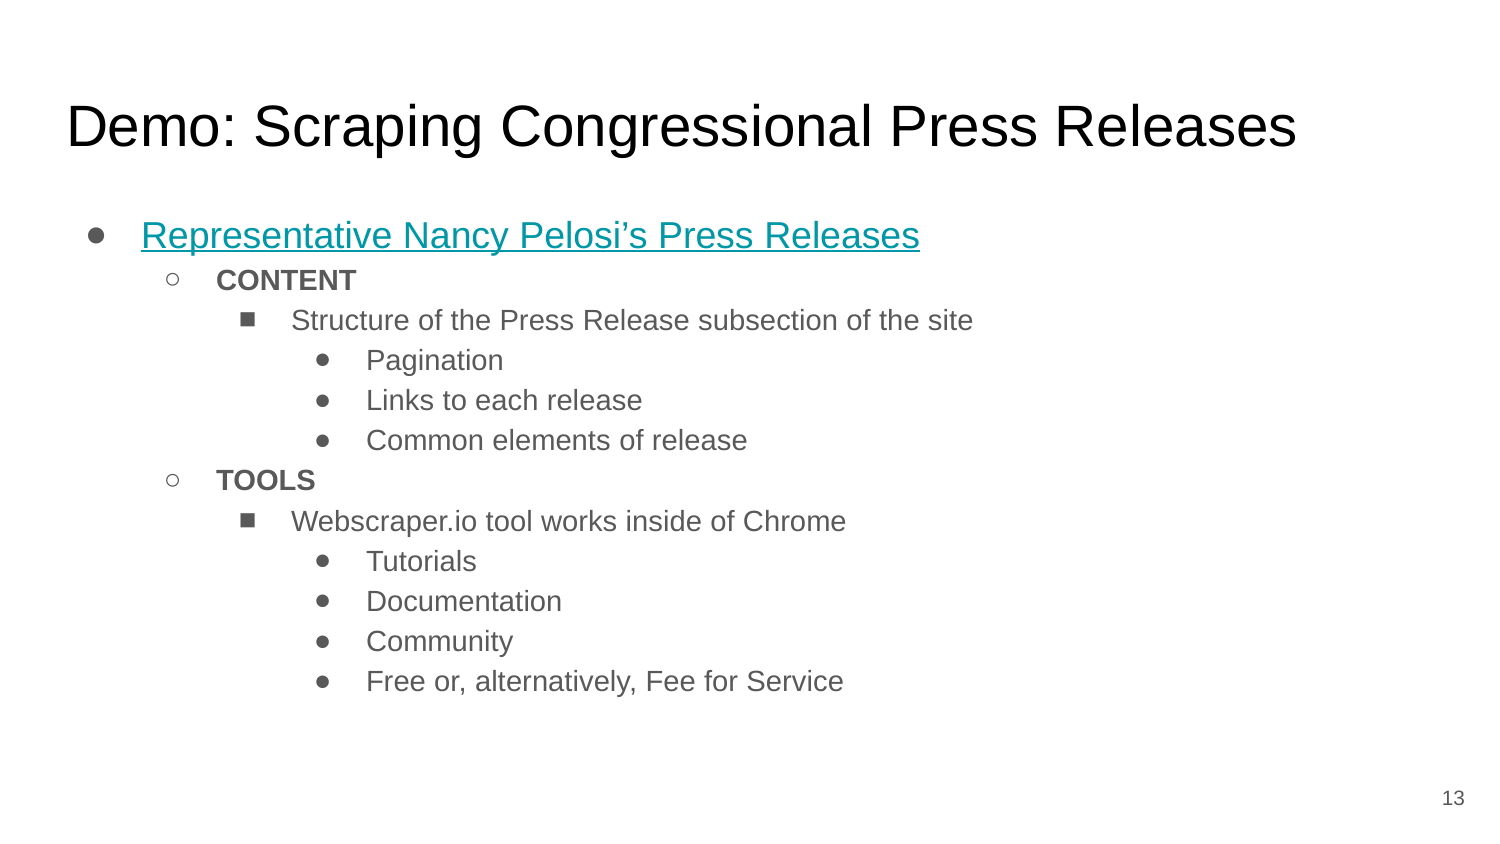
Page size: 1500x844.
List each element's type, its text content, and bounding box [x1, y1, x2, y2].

slide_number 13 [1389, 764, 1480, 830]
title Demo: Scraping Congressional Press Releases [51, 72, 1449, 167]
list Representative Nancy Pelosi’s Press Releases CONTENT Structure of the Press Release subsection of the site Pagination Links to each release Common elements of release TOOLS Webscraper.io tool works inside of Chrome Tutorials Documentation Community Free or, alternatively, Fee for Service [51, 189, 1449, 750]
